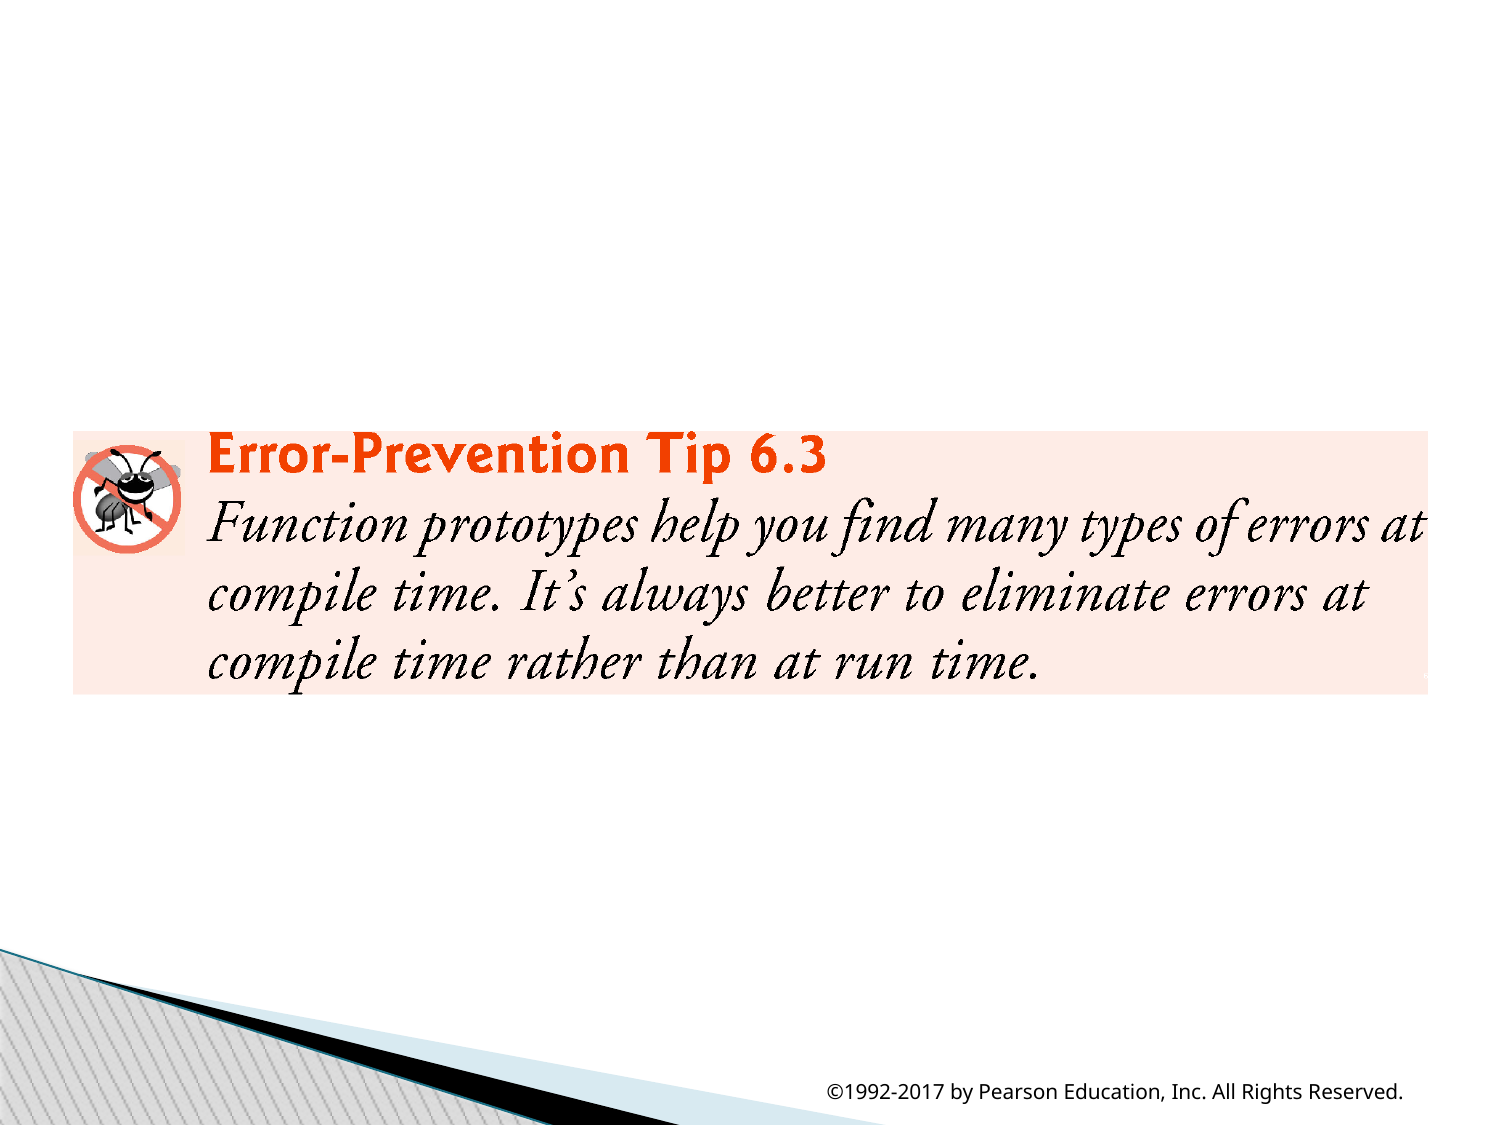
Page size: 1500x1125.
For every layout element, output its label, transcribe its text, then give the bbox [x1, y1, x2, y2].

picture [0, 358, 1500, 767]
text_box ©1992-2017 by Pearson Education, Inc. All Rights Reserved. [649, 1051, 1419, 1112]
